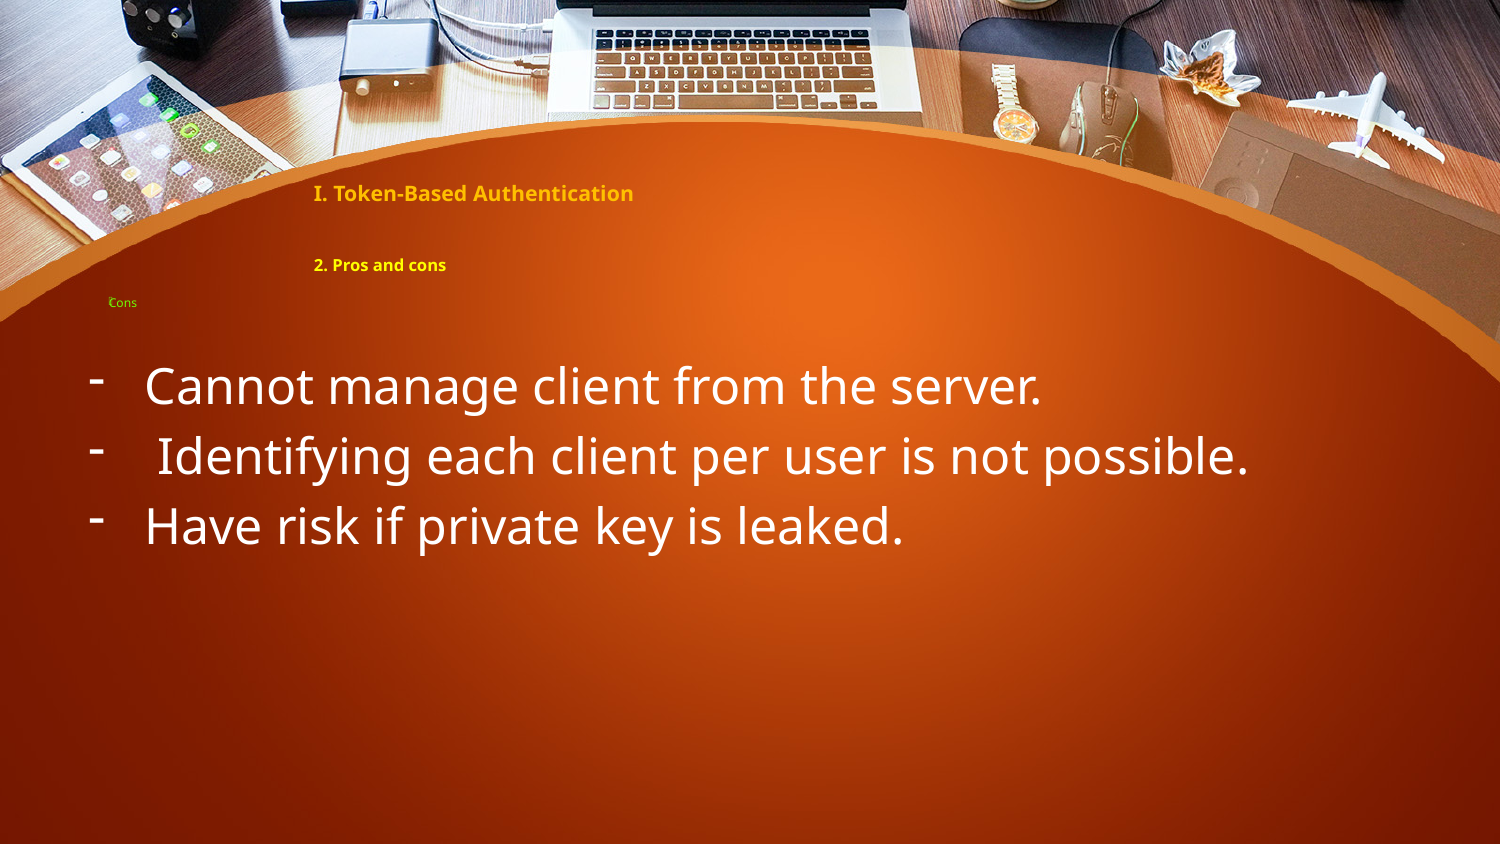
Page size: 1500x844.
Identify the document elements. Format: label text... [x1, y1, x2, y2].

picture [0, 0, 1500, 844]
text_box I. Token-Based Authentication [299, 172, 1402, 248]
text_box Cons [73, 287, 525, 347]
text_box Cannot manage client from the server. Identifying each client per user is not possible. Have risk if private key is leaked. [73, 346, 1402, 798]
text_box 2. Pros and cons [299, 247, 1051, 323]
